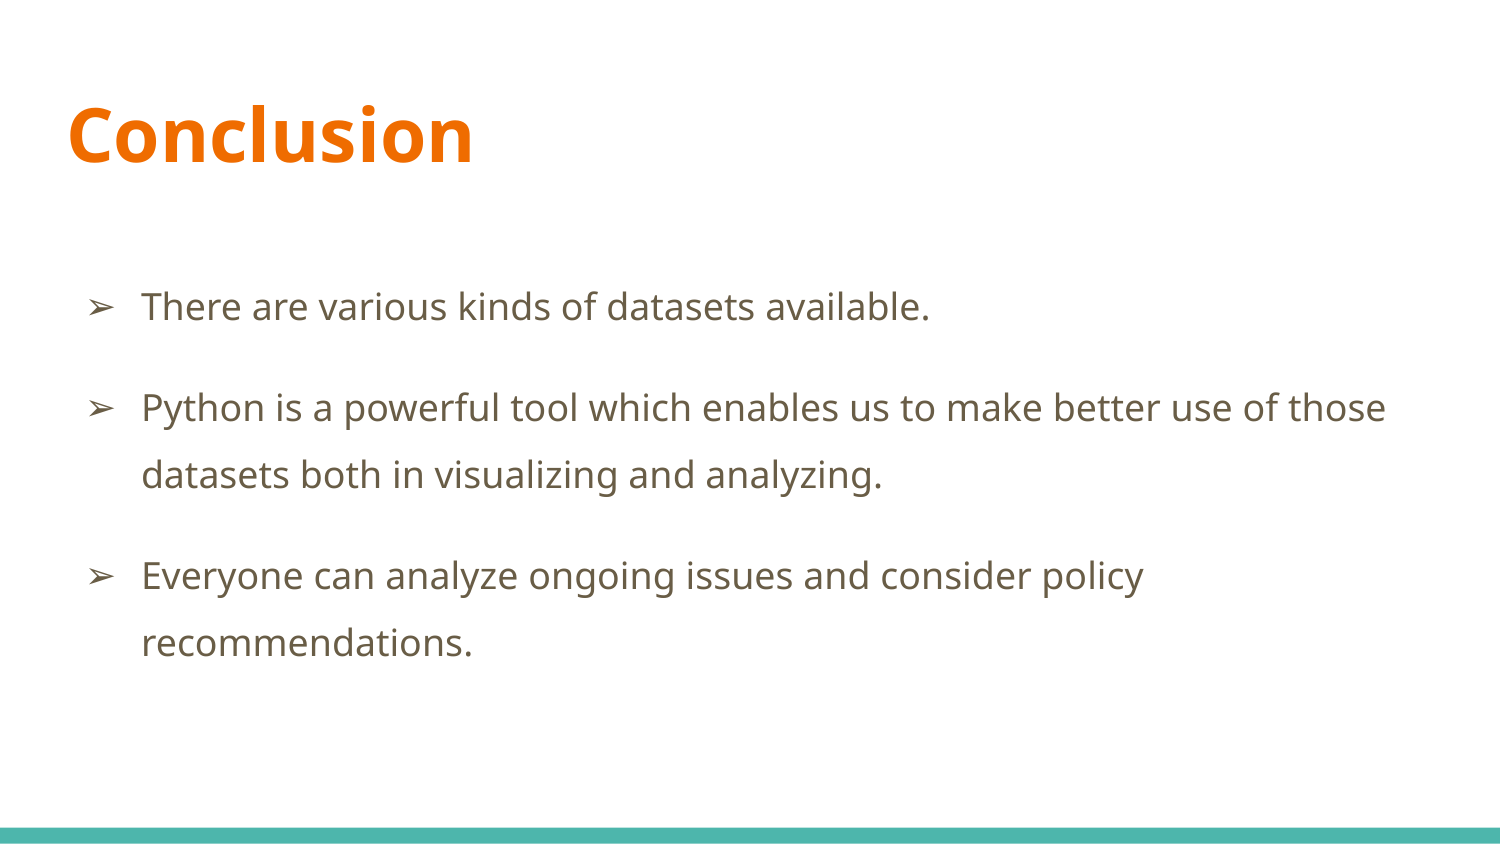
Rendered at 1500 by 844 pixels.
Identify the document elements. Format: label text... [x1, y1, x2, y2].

title Conclusion [51, 72, 1449, 189]
list There are various kinds of datasets available. Python is a powerful tool which enables us to make better use of those datasets both in visualizing and analyzing. Everyone can analyze ongoing issues and consider policy recommendations. [51, 245, 1449, 787]
